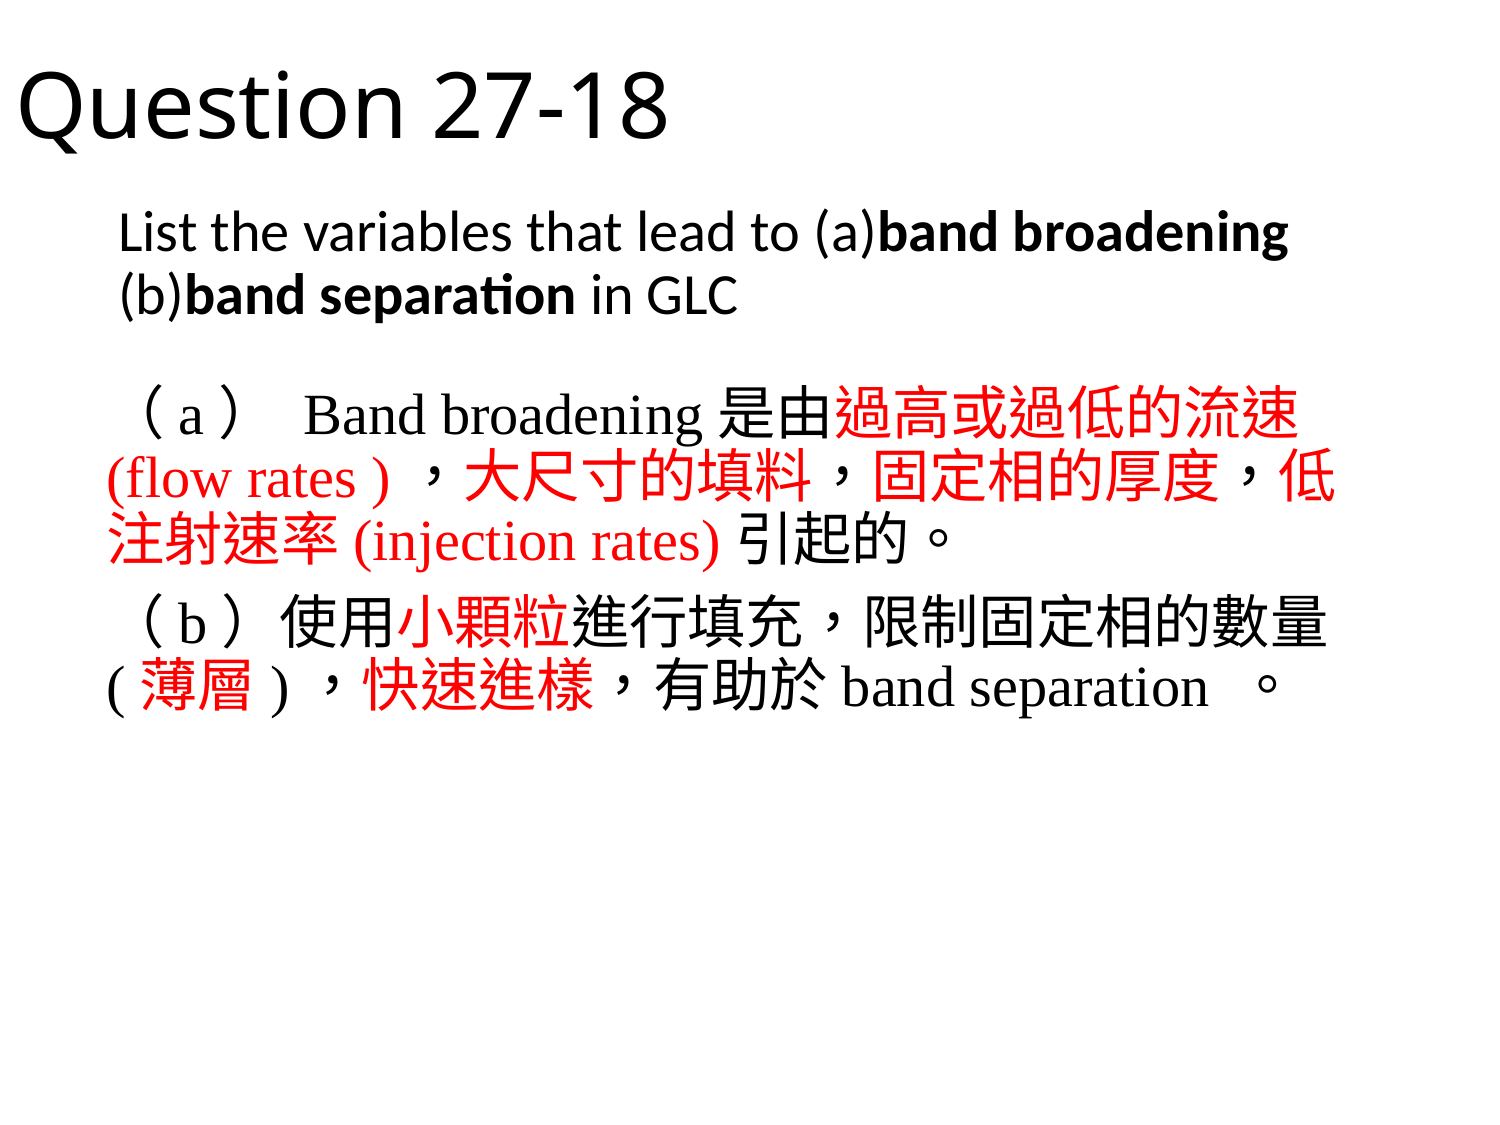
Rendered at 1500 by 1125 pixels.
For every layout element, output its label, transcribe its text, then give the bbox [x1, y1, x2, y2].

text_box （a） Band broadening是由過高或過低的流速(flow rates )，大尺寸的填料，固定相的厚度，低注射速率(injection rates)引起的。 （b）使用小顆粒進行填充，限制固定相的數量(薄層)，快速進樣，有助於band separation 。 [91, 376, 1386, 1091]
title Question 27-18 [0, 0, 1294, 218]
list List the variables that lead to (a)band broadening (b)band separation in GLC [103, 193, 1397, 908]
